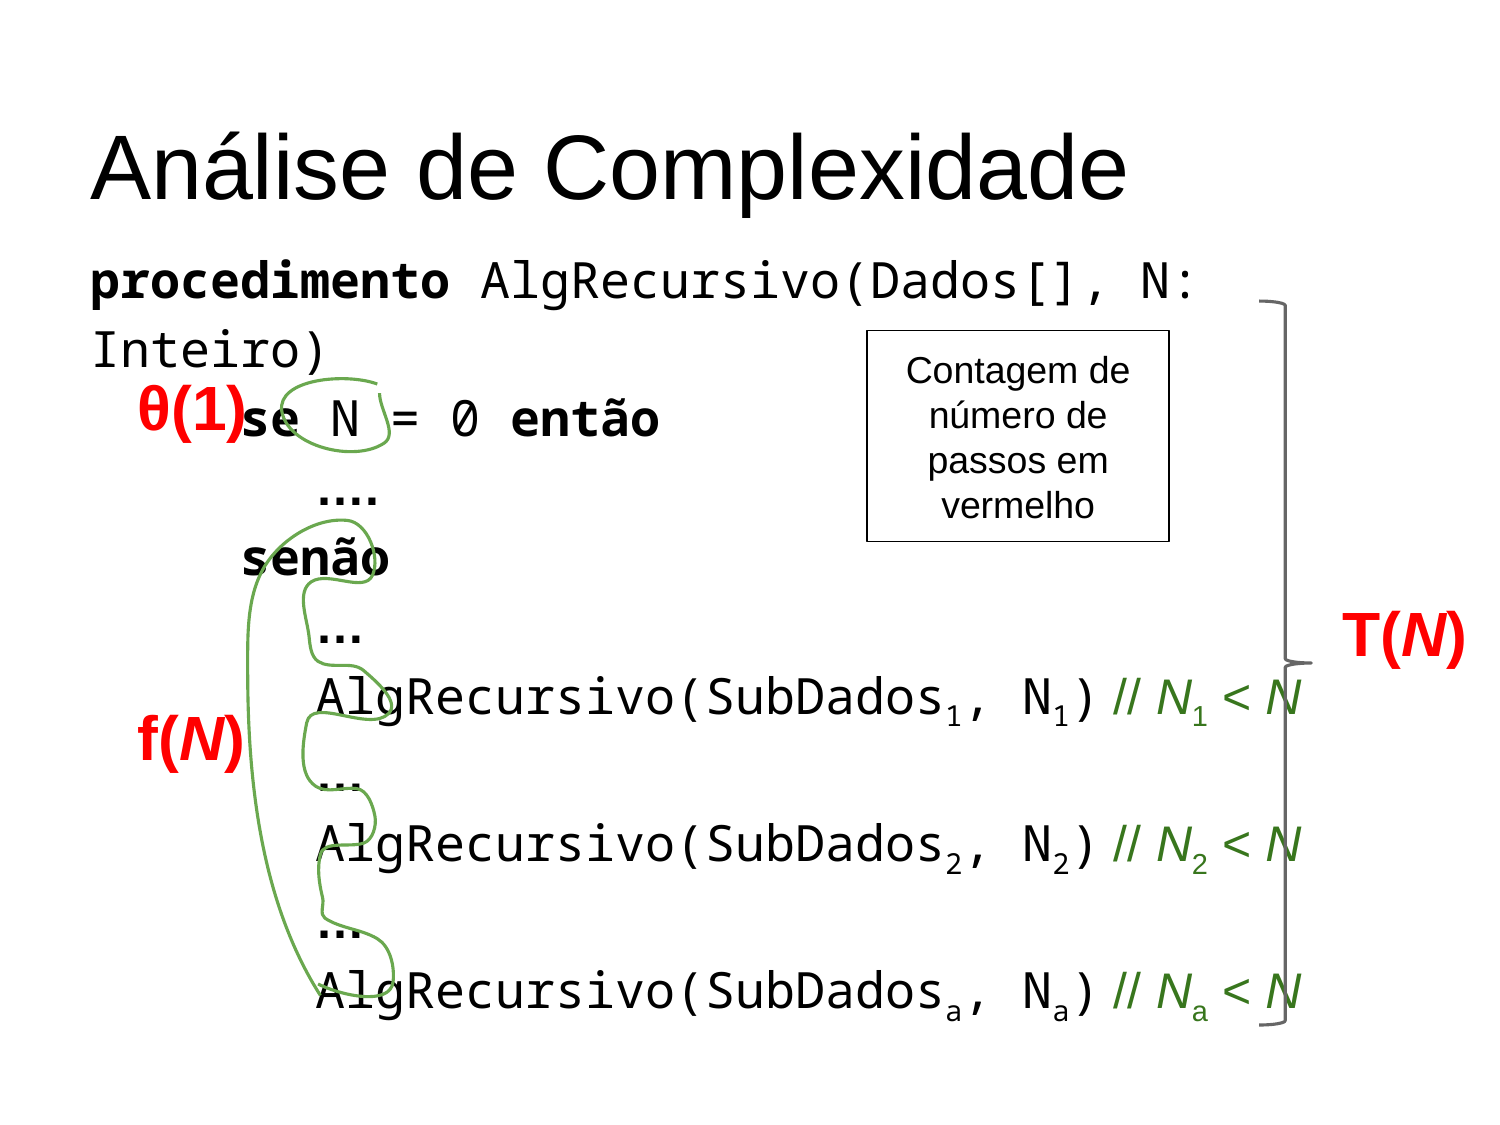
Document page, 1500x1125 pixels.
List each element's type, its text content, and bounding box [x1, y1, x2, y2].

text_box T(N) [1327, 578, 1491, 685]
title Análise de Complexidade [75, 45, 1425, 233]
text_box [360, 379, 390, 452]
text_box Contagem de número de passos em vermelho [866, 330, 1170, 542]
text_box [1259, 301, 1312, 1026]
text_box θ(1) [122, 353, 360, 460]
text_box [247, 520, 394, 997]
text_box f(N) [122, 682, 253, 789]
list procedimento AlgRecursivo(Dados[], N: Inteiro) se N = 0 então …. senão … AlgRecursivo(SubDados1, N1) // N1 < N … AlgRecursivo(SubDados2, N2) // N2 < N … AlgRecursivo(SubDadosa, Na) // Na < N [75, 233, 1425, 1040]
